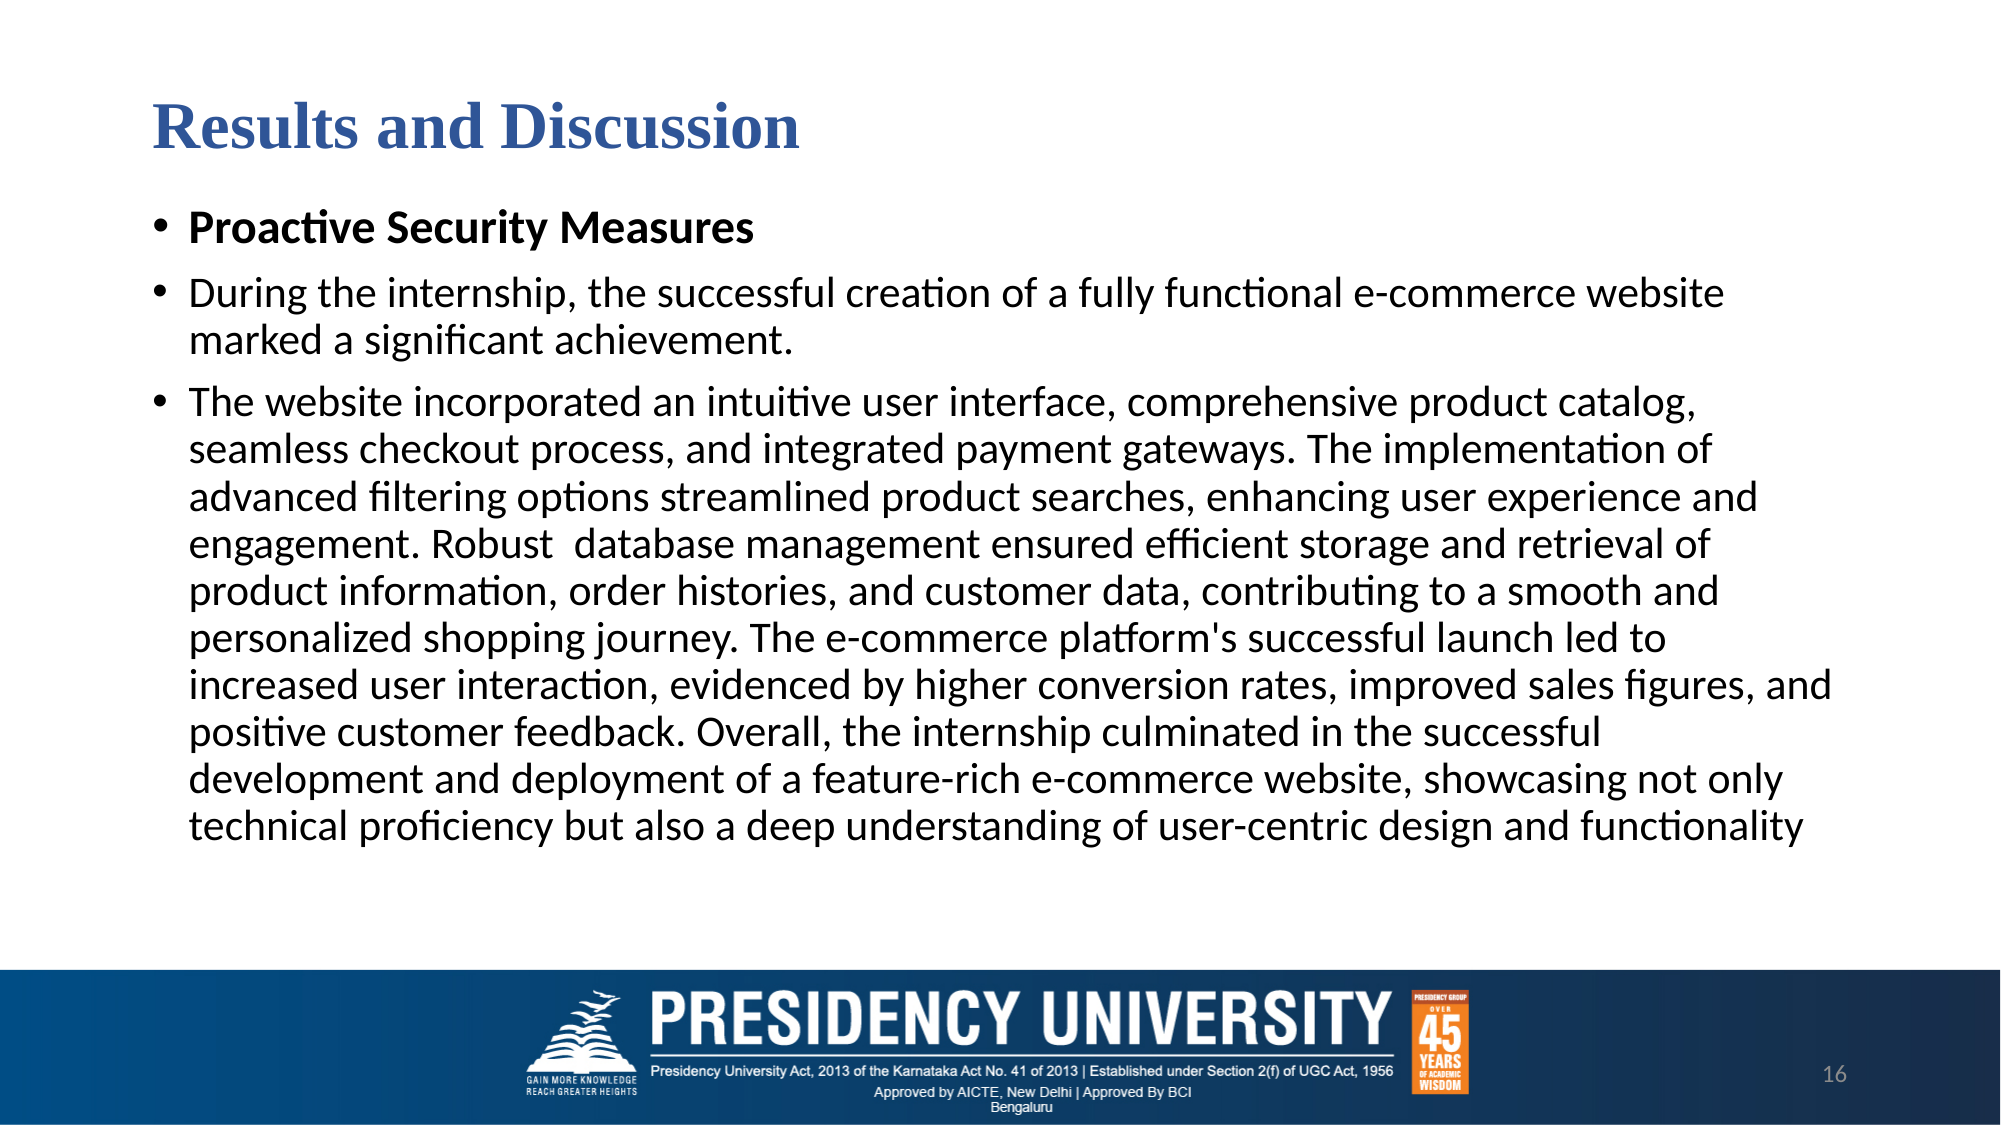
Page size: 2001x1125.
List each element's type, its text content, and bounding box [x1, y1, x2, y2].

title Results and Discussion [137, 59, 1863, 194]
slide_number 16 [1412, 1042, 1863, 1103]
list Proactive Security Measures During the internship, the successful creation of a fully functional e-commerce website marked a significant achievement. The website incorporated an intuitive user interface, comprehensive product catalog, seamless checkout process, and integrated payment gateways. The implementation of advanced filtering options streamlined product searches, enhancing user experience and engagement. Robust database management ensured efficient storage and retrieval of product information, order histories, and customer data, contributing to a smooth and personalized shopping journey. The e-commerce platform's successful launch led to increased user interaction, evidenced by higher conversion rates, improved sales figures, and positive customer feedback. Overall, the internship culminated in the successful development and deployment of a feature-rich e-commerce website, showcasing not only technical proficiency but also a deep understanding of user-centric design and functionality [137, 194, 1863, 860]
picture [0, 0, 2001, 1125]
